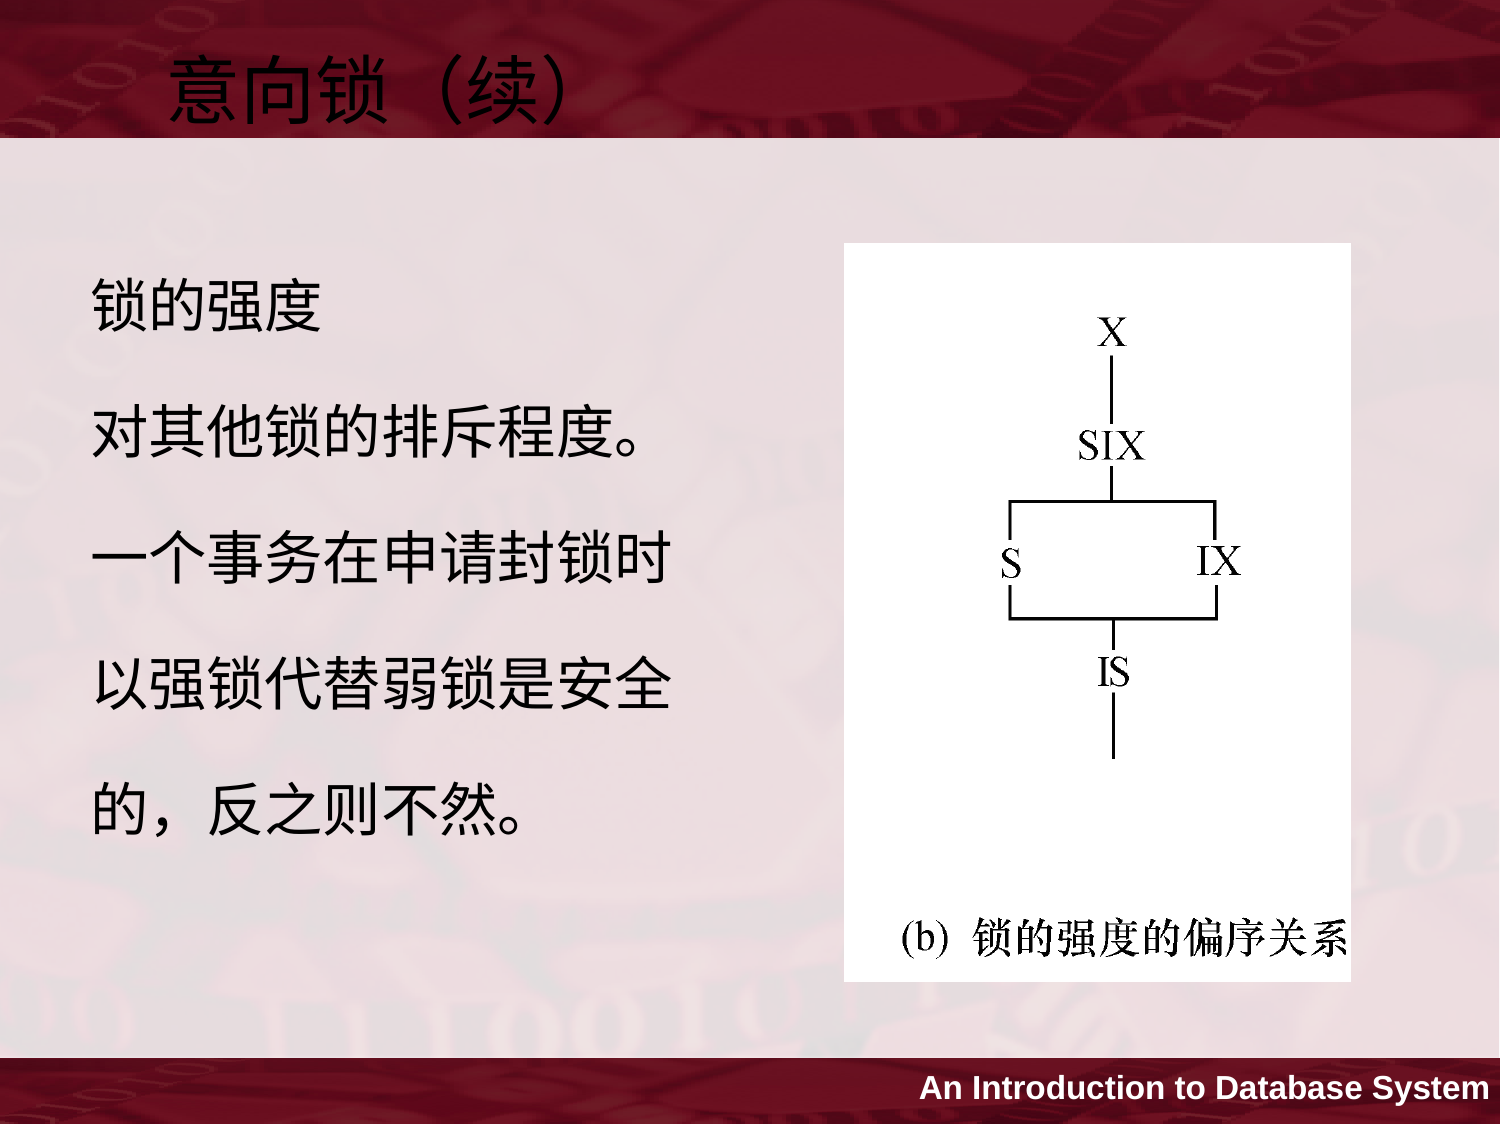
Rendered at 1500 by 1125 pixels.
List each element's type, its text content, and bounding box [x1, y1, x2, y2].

title 意向锁（续） [150, 41, 1363, 135]
list 锁的强度 对其他锁的排斥程度。 一个事务在申请封锁时以强锁代替弱锁是安全的，反之则不然。 [75, 205, 738, 944]
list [844, 243, 1351, 982]
picture [0, 0, 1500, 1124]
